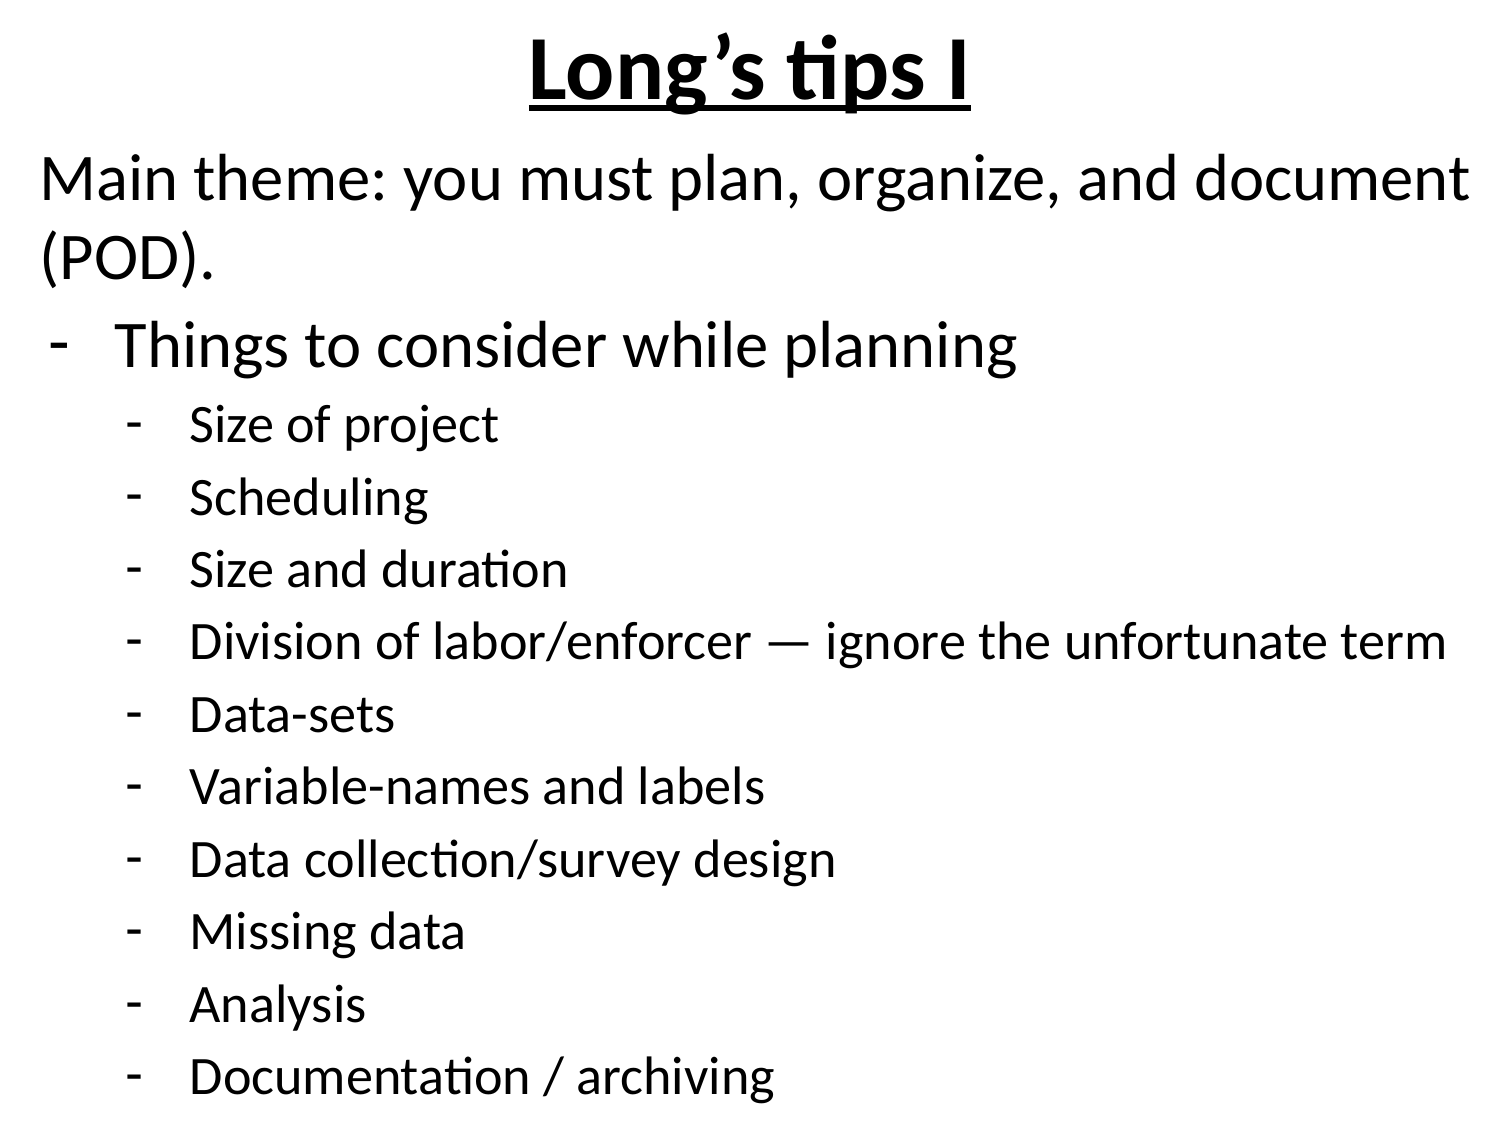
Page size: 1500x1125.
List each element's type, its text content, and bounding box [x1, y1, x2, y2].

list Main theme: you must plan, organize, and document (POD). Things to consider while planning Size of project Scheduling Size and duration Division of labor/enforcer — ignore the unfortunate term Data-sets Variable-names and labels Data collection/survey design Missing data Analysis Documentation / archiving [24, 125, 1500, 1082]
title Long’s tips I [75, 0, 1425, 126]
